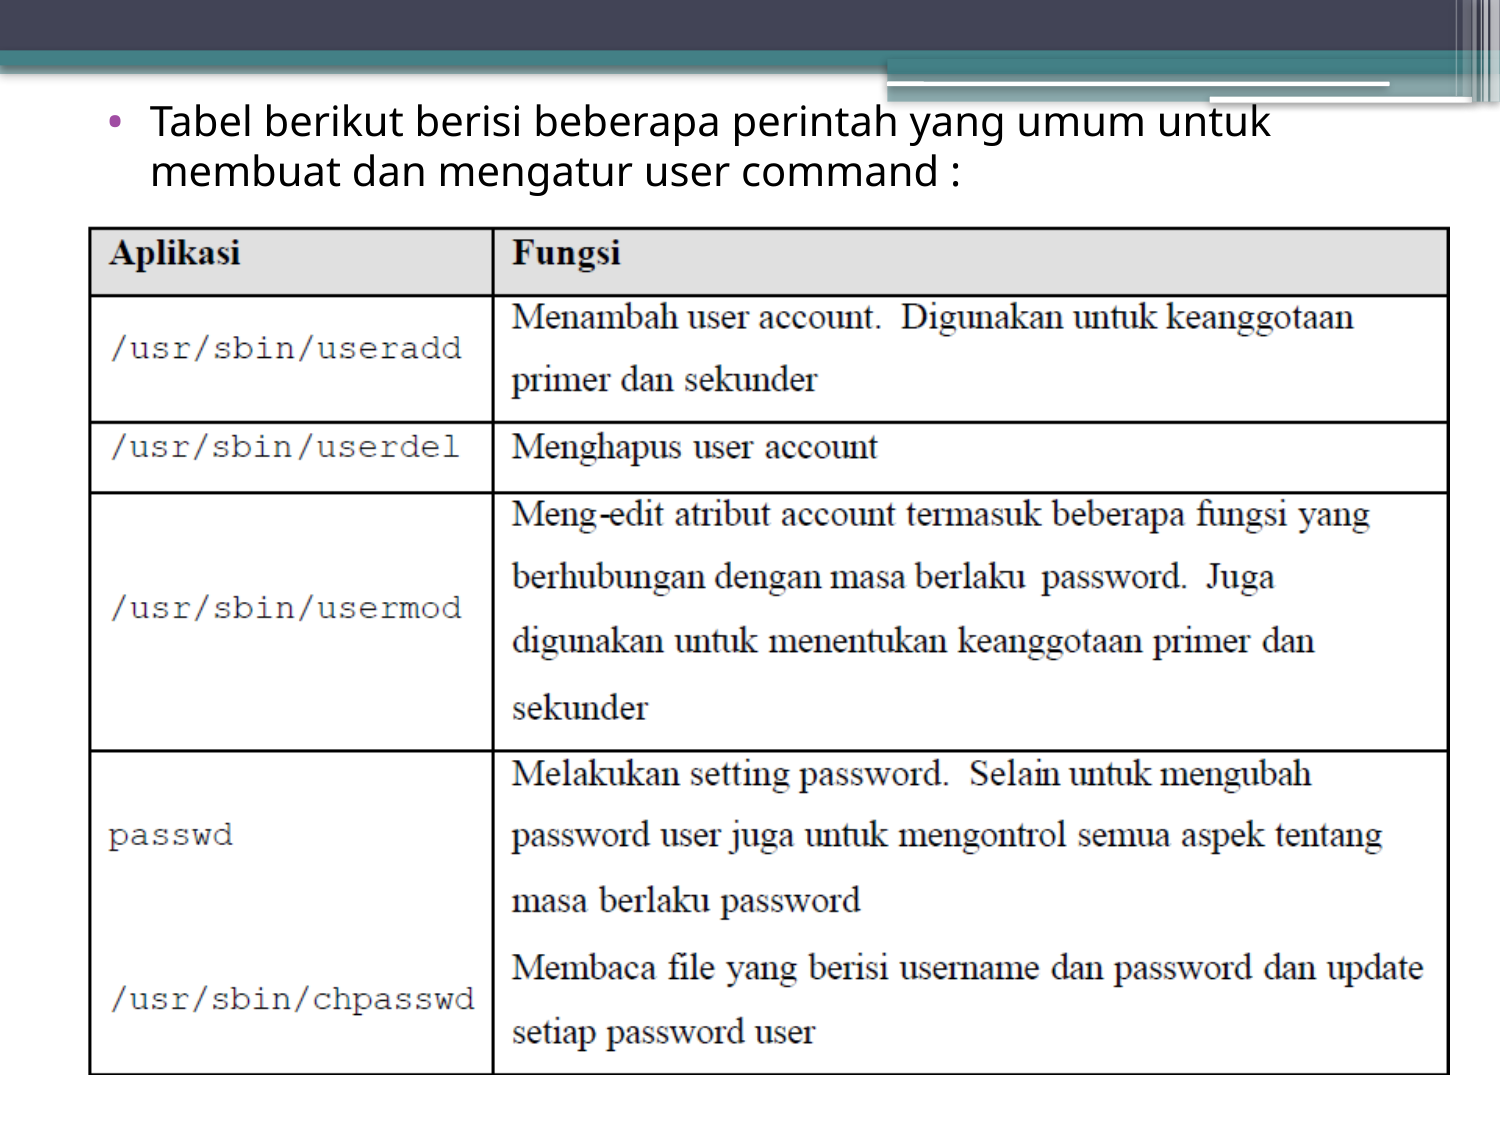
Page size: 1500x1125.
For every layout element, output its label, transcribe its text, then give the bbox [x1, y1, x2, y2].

list Tabel berikut berisi beberapa perintah yang umum untuk membuat dan mengatur user command : [75, 87, 1425, 1079]
picture [87, 224, 1451, 1076]
